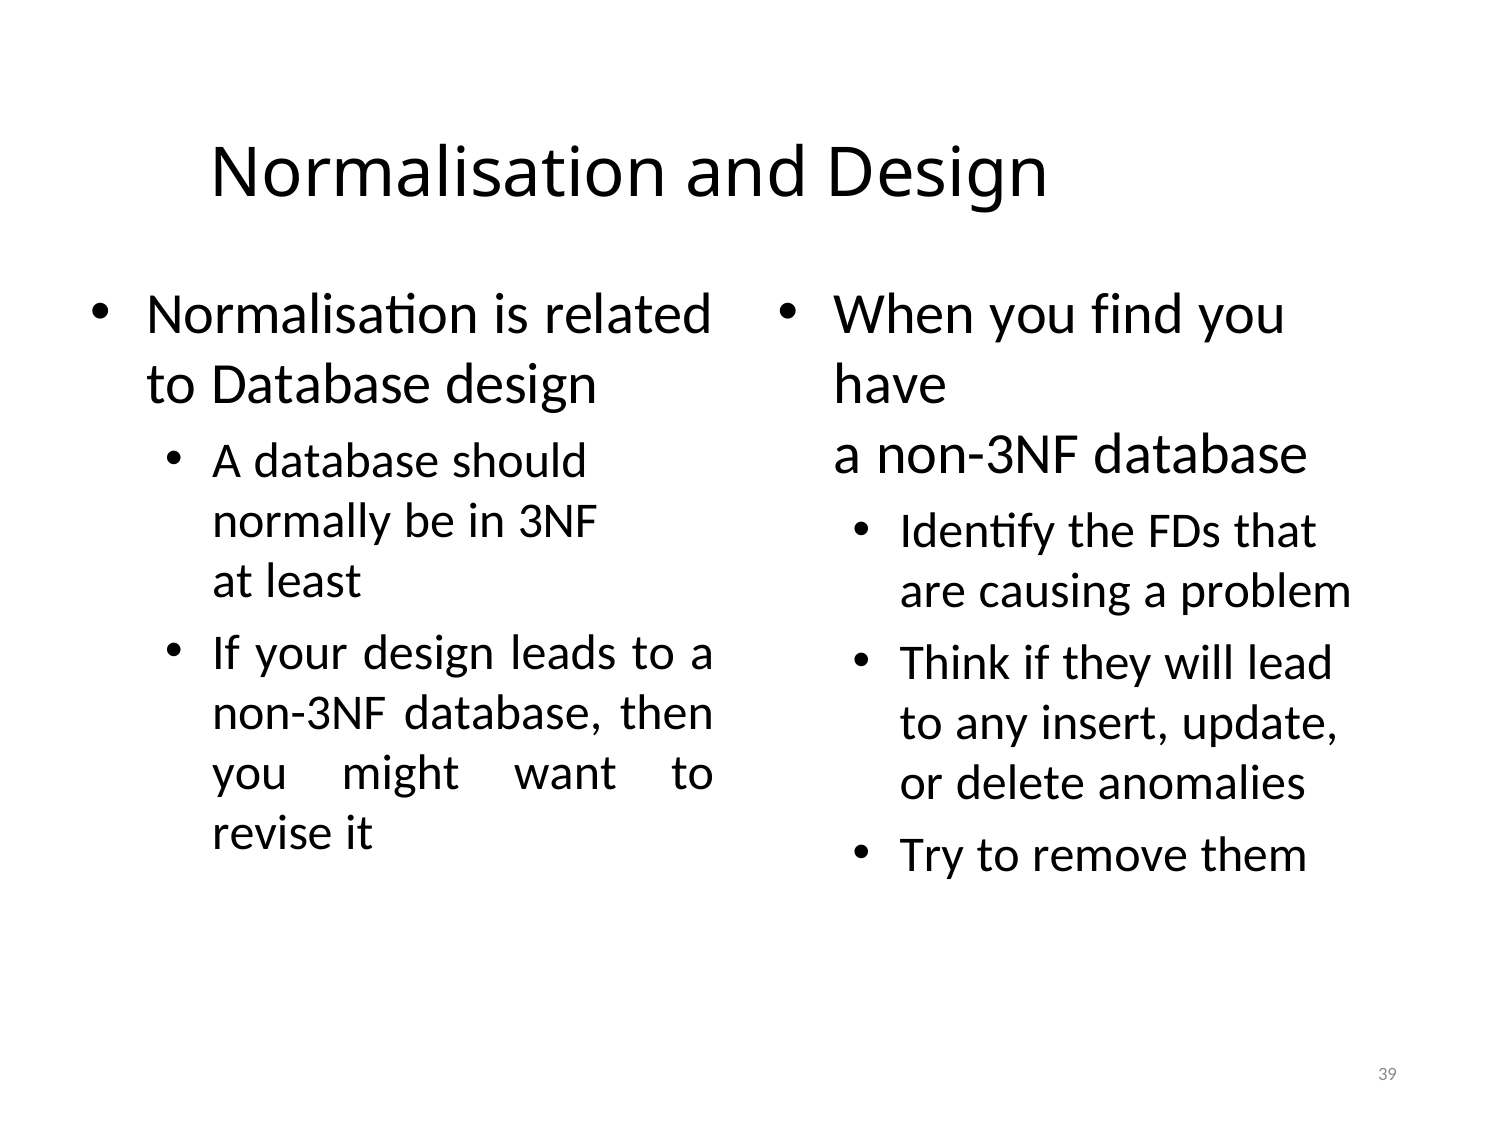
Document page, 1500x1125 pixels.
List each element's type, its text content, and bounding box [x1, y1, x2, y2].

title Normalisation and Design [103, 74, 1397, 263]
text_box When you find you have a non-3NF database Identify the FDs that are causing a problem Think if they will lead to any insert, update, or delete anomalies Try to remove them [775, 275, 1411, 882]
text_box Normalisation is related to Database design A database should normally be in 3NF at least If your design leads to a non-3NF database, then you might want to revise it [87, 275, 715, 860]
slide_number 39 [1059, 882, 1397, 1125]
